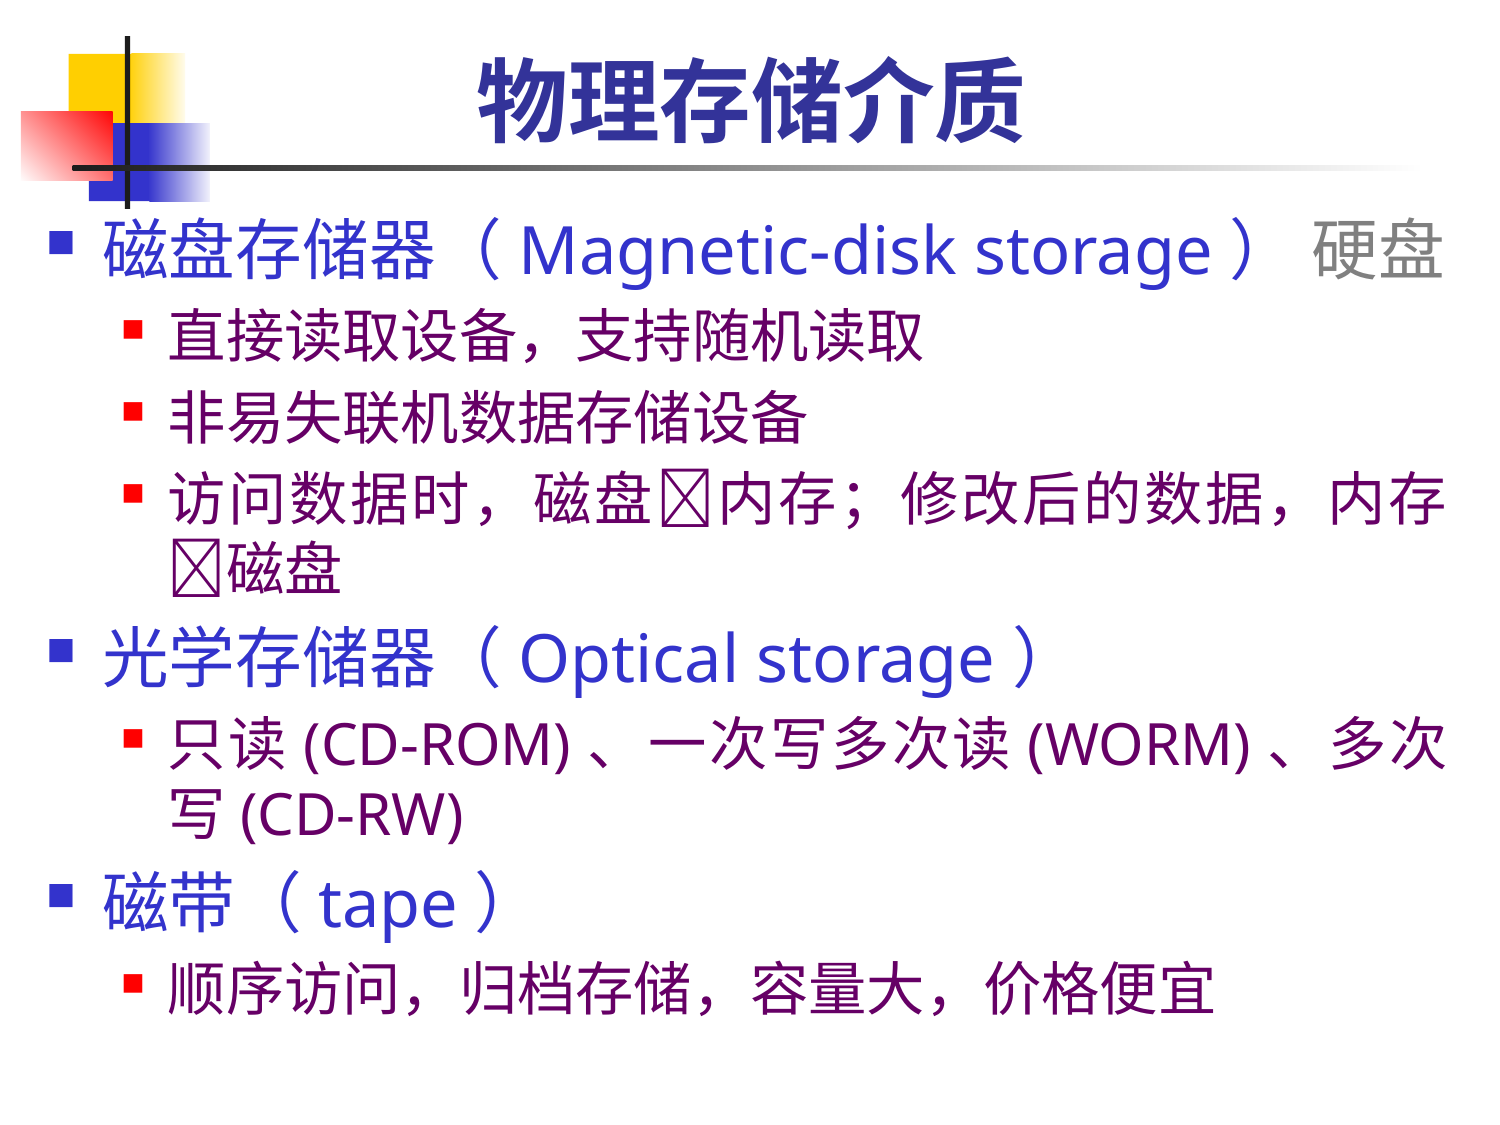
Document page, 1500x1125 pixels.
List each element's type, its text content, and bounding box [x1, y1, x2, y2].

list 磁盘存储器（Magnetic-disk storage） 硬盘 直接读取设备，支持随机读取 非易失联机数据存储设备 访问数据时，磁盘内存；修改后的数据，内存 磁盘 光学存储器（Optical storage） 只读(CD-ROM)、一次写多次读(WORM)、多次写(CD-RW) 磁带（tape） 顺序访问，归档存储，容量大，价格便宜 [30, 199, 1463, 1101]
title 物理存储介质 [112, 12, 1392, 162]
